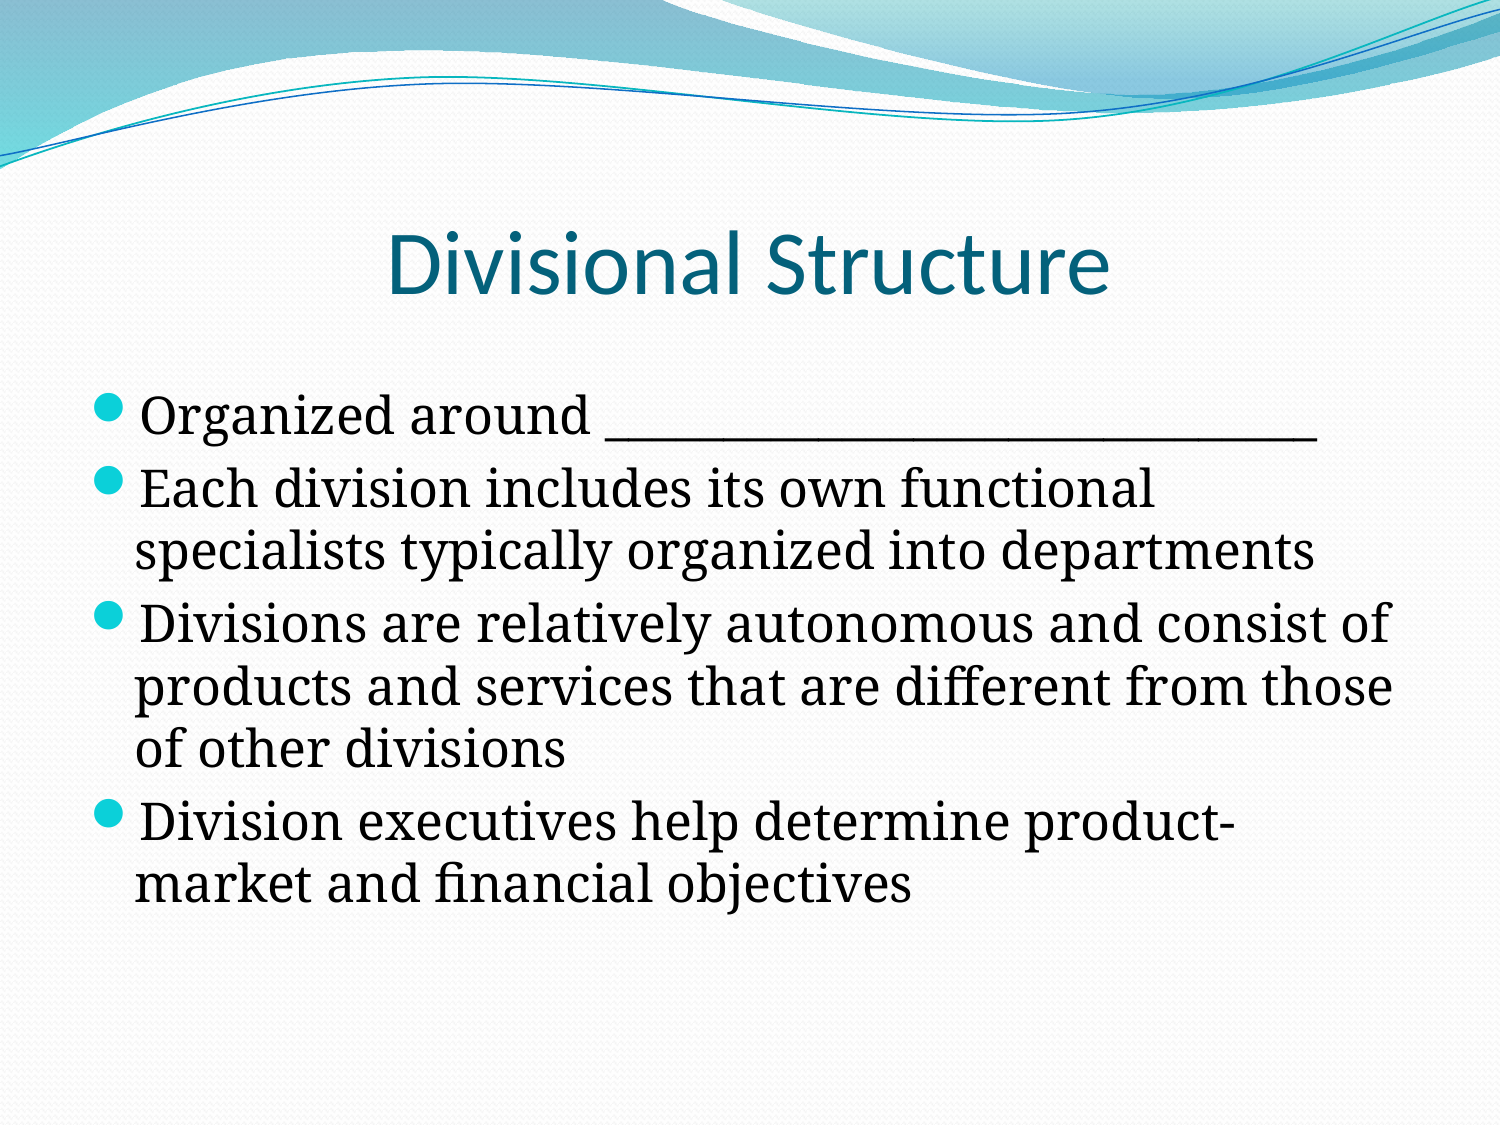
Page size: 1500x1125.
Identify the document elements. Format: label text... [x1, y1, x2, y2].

title Divisional Structure [74, 124, 1426, 313]
list Organized around ______________________________ Each division includes its own functional specialists typically organized into departments Divisions are relatively autonomous and consist of products and services that are different from those of other divisions Division executives help determine product-market and financial objectives [74, 374, 1425, 963]
